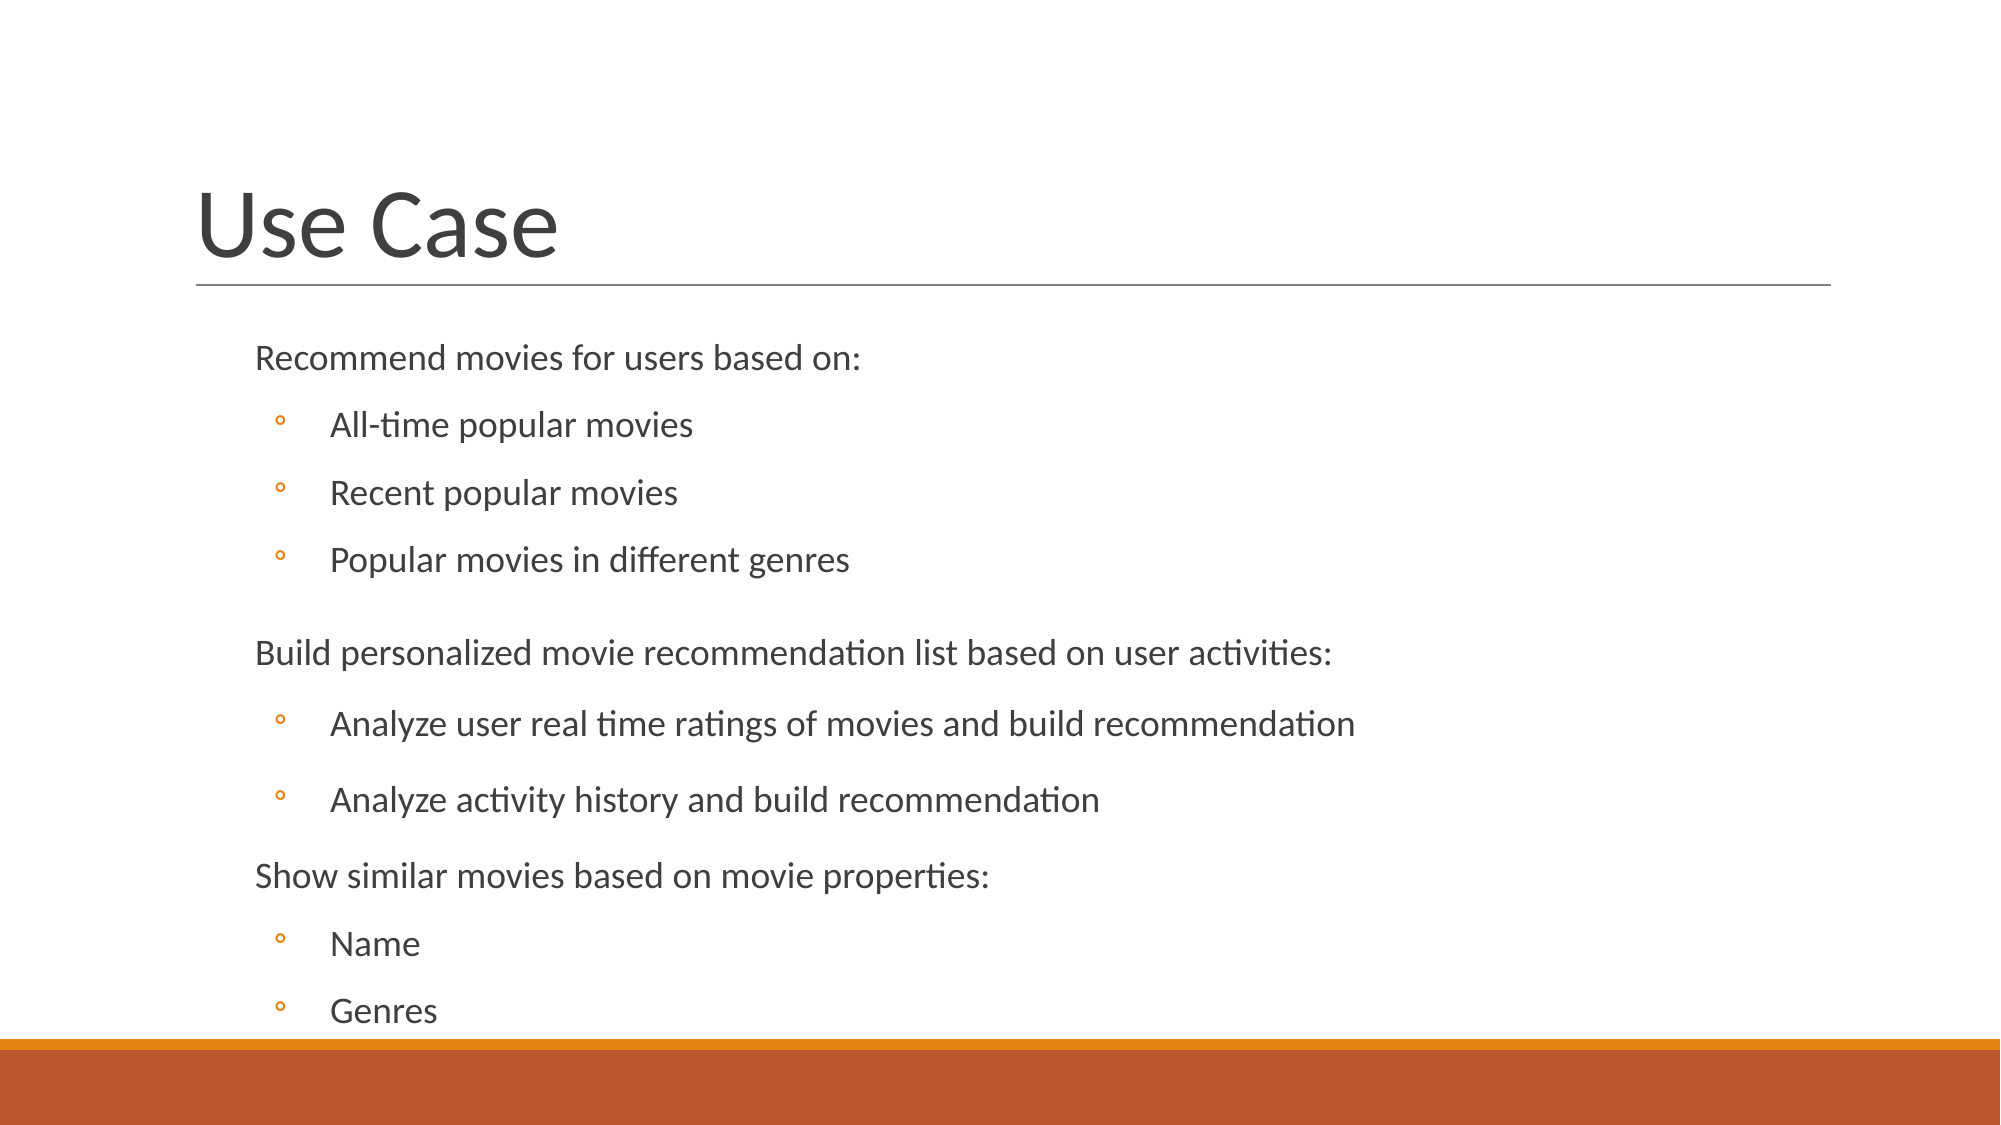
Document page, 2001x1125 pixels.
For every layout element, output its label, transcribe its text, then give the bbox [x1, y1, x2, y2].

list Recommend movies for users based on: All-time popular movies Recent popular movies Popular movies in different genres Build personalized movie recommendation list based on user activities: Analyze user real time ratings of movies and build recommendation Analyze activity history and build recommendation Show similar movies based on movie properties: Name Genres [180, 302, 1830, 1039]
title Use Case [180, 47, 1830, 285]
